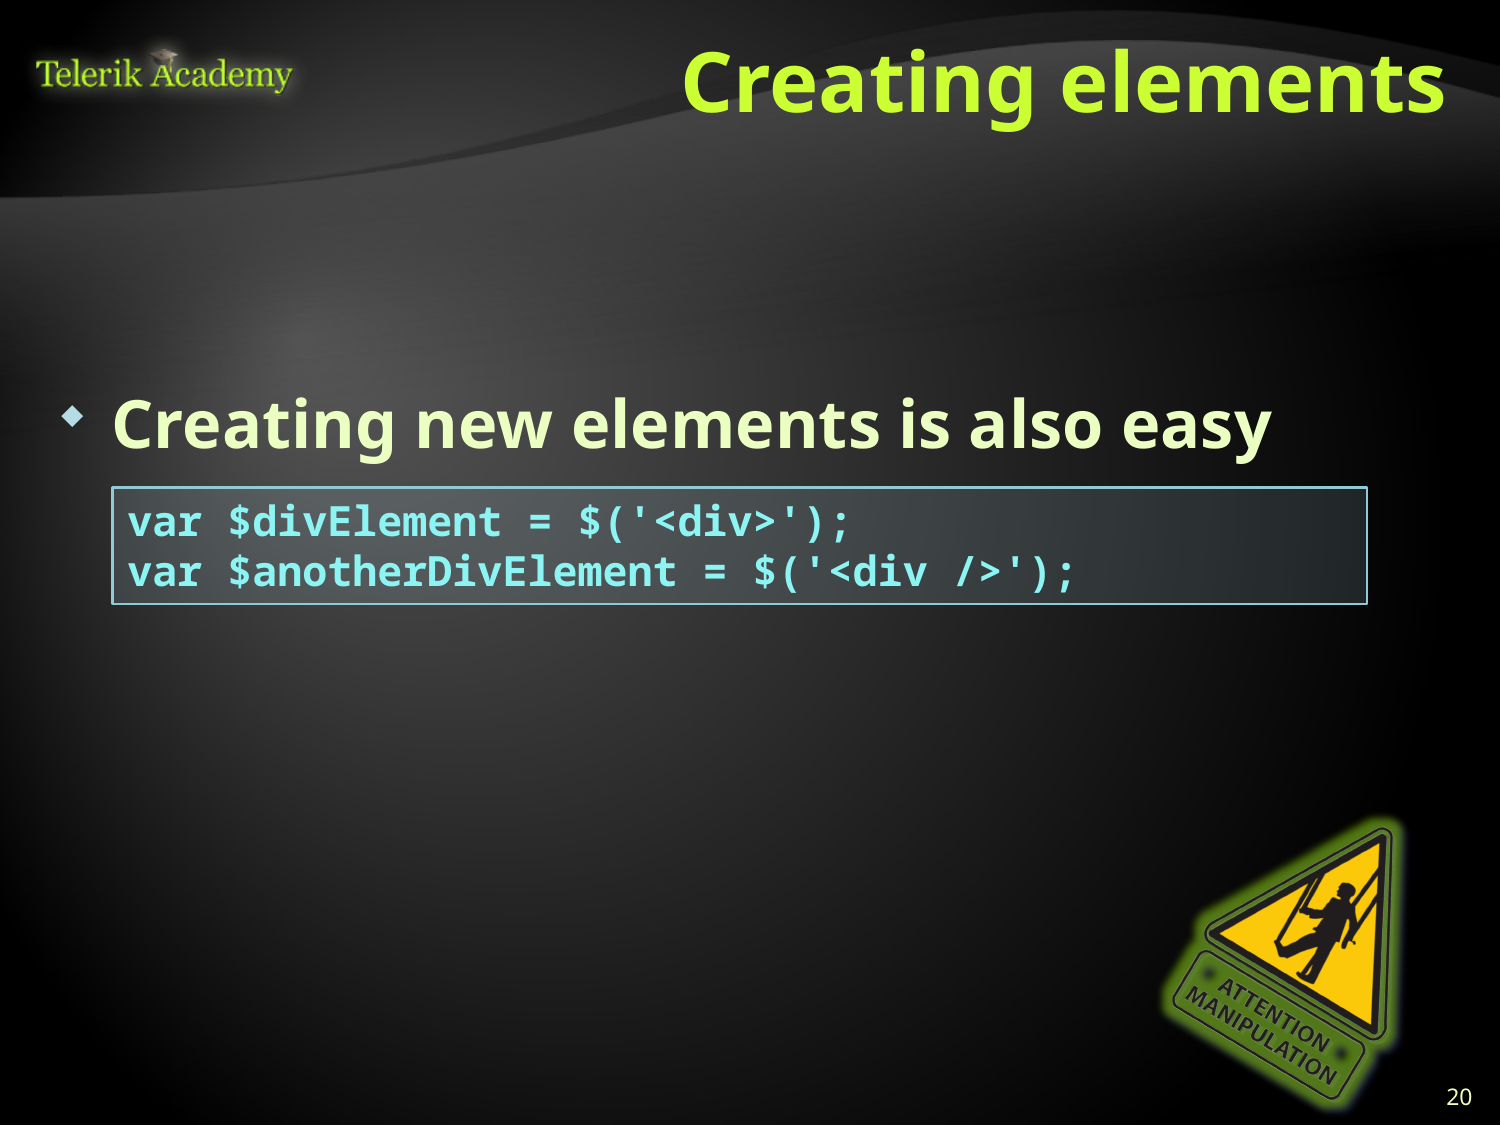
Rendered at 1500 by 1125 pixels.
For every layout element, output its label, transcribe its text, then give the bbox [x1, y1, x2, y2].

list var $divElement = $('<div>'); var $anotherDivElement = $('<div />'); [111, 486, 1368, 605]
slide_number 20 [1412, 1074, 1488, 1113]
picture [0, 0, 1500, 1125]
title Creating elements [300, 12, 1463, 163]
list Creating new elements is also easy [44, 375, 1470, 471]
